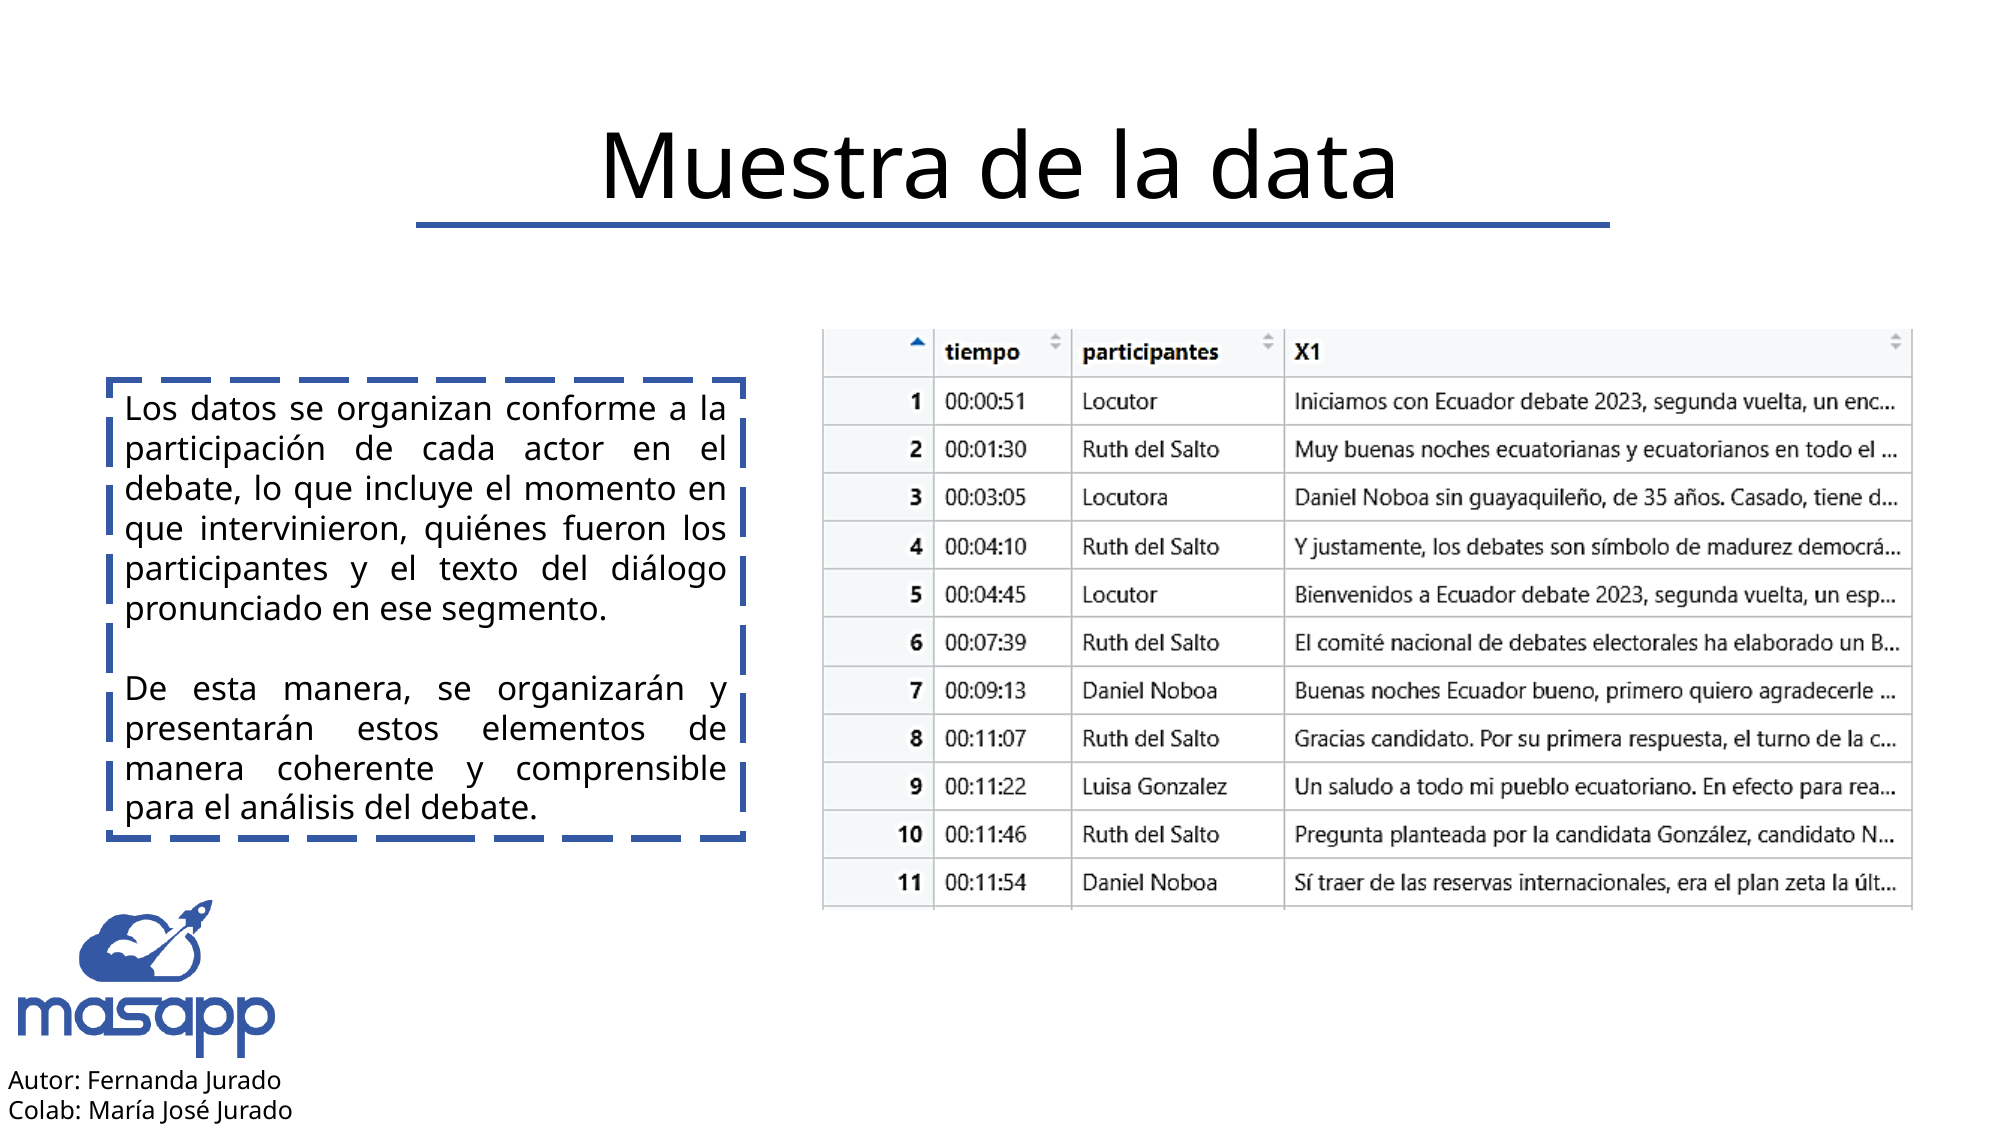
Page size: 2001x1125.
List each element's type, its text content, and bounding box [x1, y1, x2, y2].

title Muestra de la data [137, 59, 1863, 278]
text_box Autor: Fernanda Jurado Colab: María José Jurado [0, 1057, 341, 1125]
text_box [109, 379, 744, 840]
picture [821, 329, 1922, 910]
picture [18, 900, 275, 1058]
